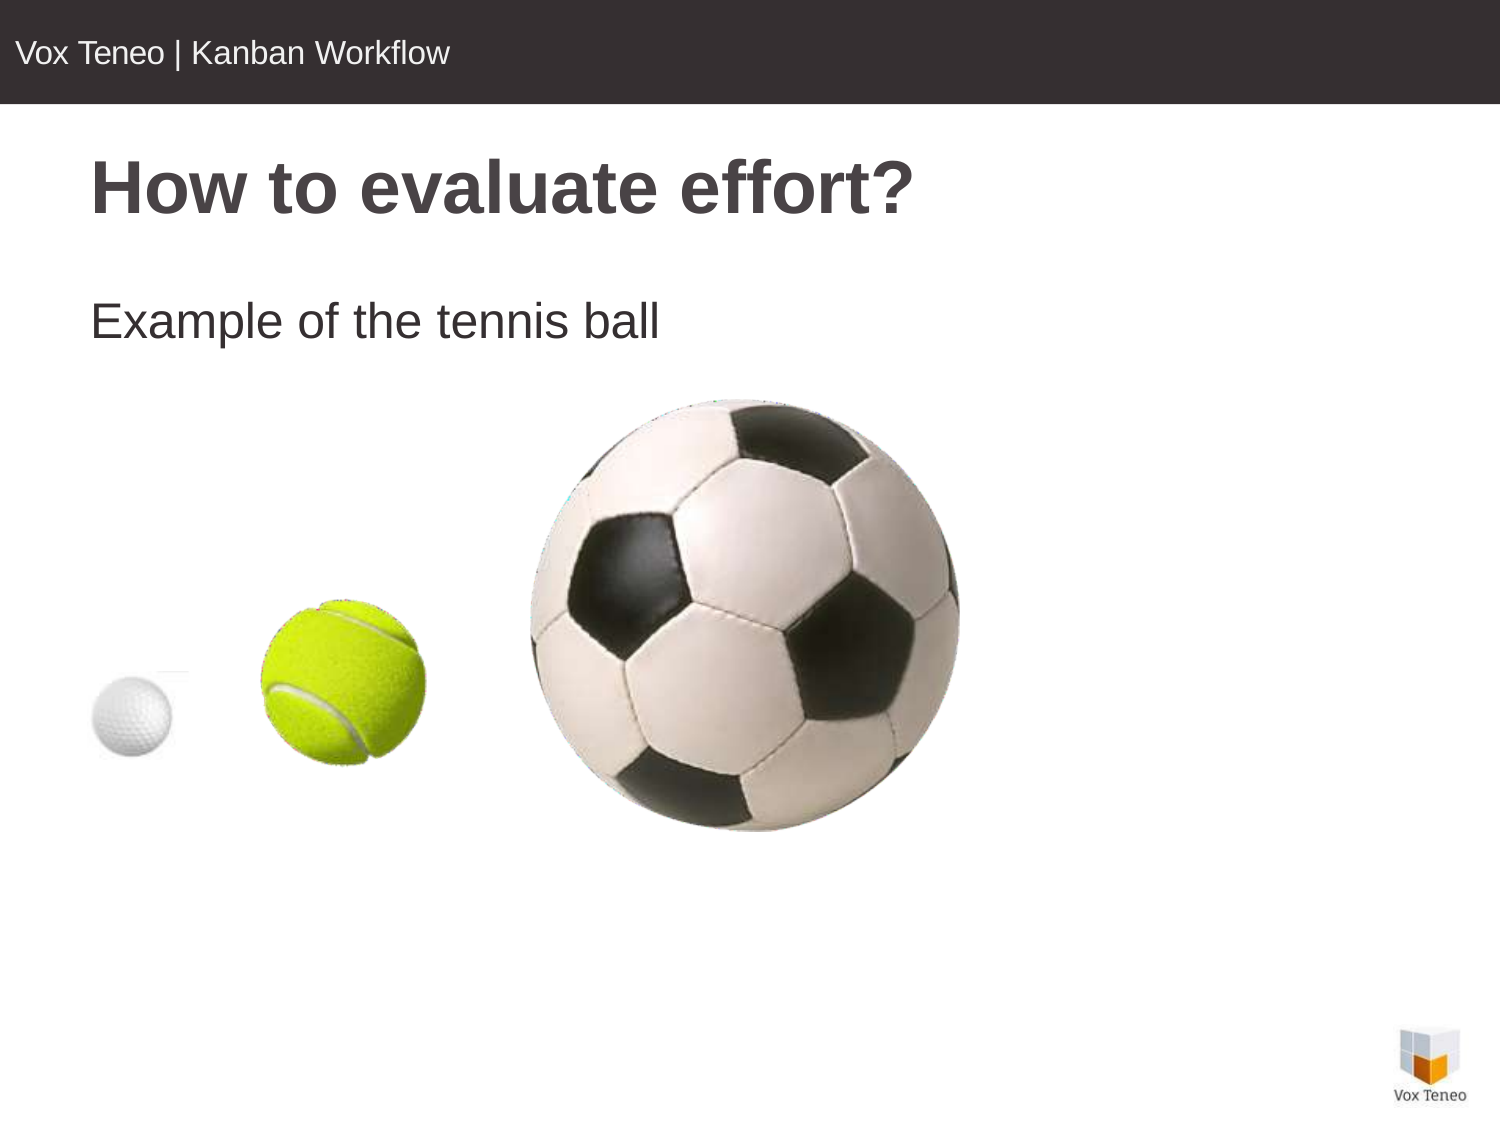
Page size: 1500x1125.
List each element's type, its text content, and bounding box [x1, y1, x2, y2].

text_box [260, 598, 427, 768]
text_box [87, 671, 190, 760]
text_box [530, 399, 960, 832]
picture [1385, 1016, 1477, 1108]
text_box [0, 0, 1500, 105]
text_box Vox Teneo | Kanban Workflow [12, 29, 460, 72]
text_box How to evaluate effort? [87, 136, 921, 229]
text_box Example of the tennis ball [87, 286, 665, 349]
